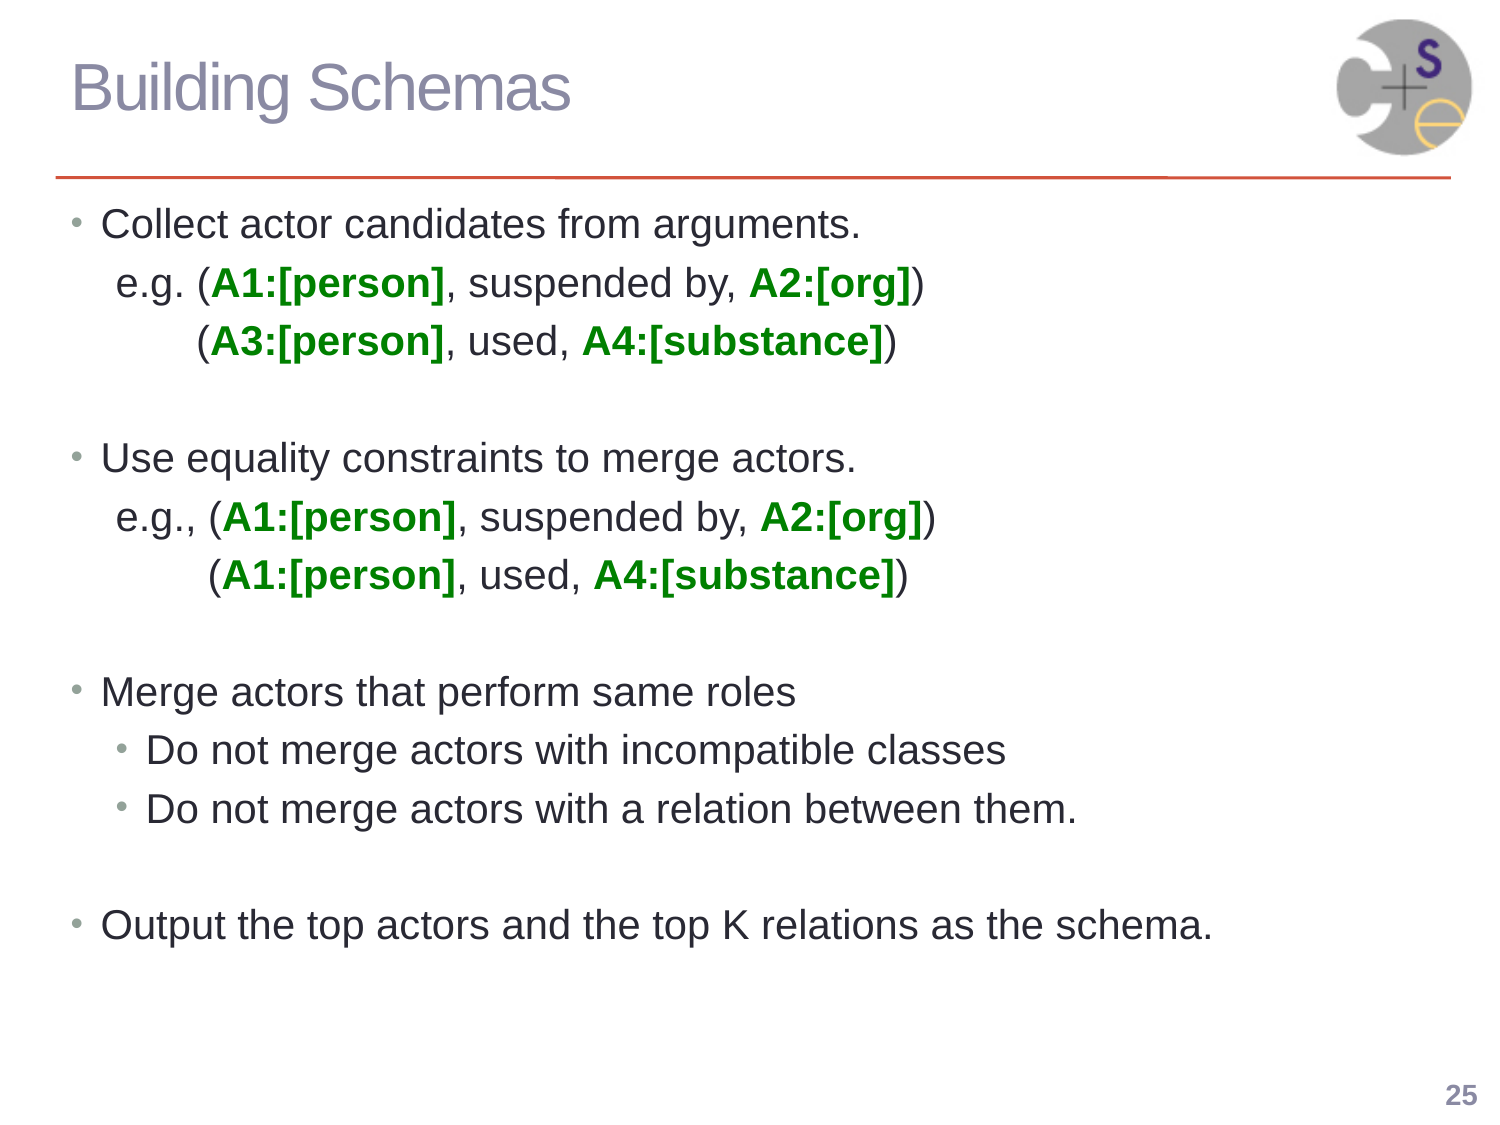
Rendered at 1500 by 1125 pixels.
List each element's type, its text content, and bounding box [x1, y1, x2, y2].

title Building Schemas [55, 2, 1451, 166]
list Collect actor candidates from arguments. e.g. (A1:[person], suspended by, A2:[org]) (A3:[person], used, A4:[substance]) Use equality constraints to merge actors. e.g., (A1:[person], suspended by, A2:[org]) (A1:[person], used, A4:[substance]) Merge actors that perform same roles Do not merge actors with incompatible classes Do not merge actors with a relation between them. Output the top actors and the top K relations as the schema. [55, 189, 1451, 1013]
picture [1316, 2, 1500, 173]
slide_number 25 [1404, 1066, 1493, 1121]
